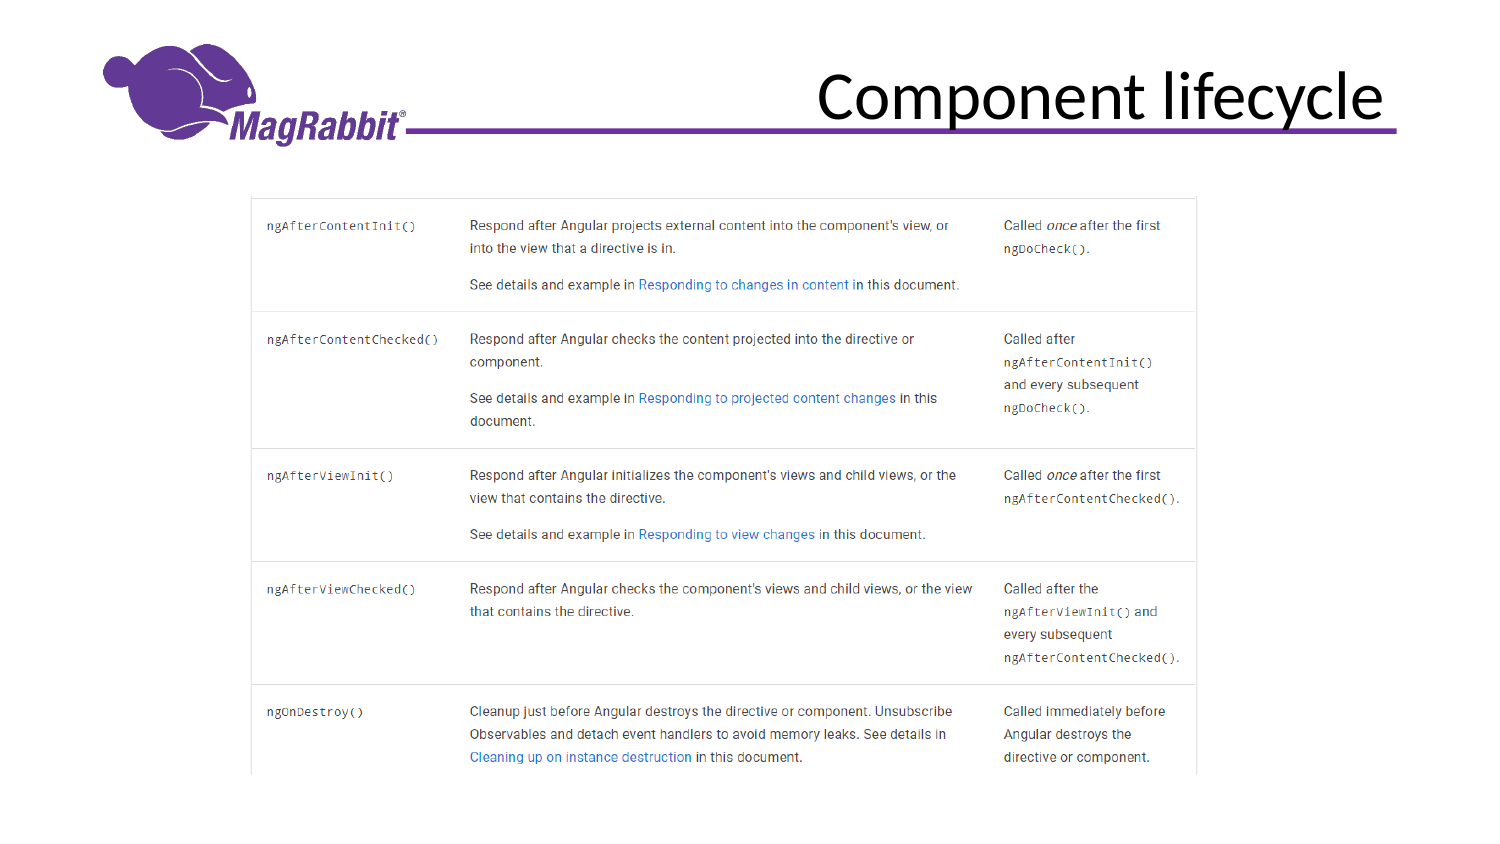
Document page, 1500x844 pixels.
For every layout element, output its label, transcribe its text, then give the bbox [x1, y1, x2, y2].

picture [103, 44, 406, 150]
picture [249, 196, 1201, 776]
title Component lifecycle [563, 44, 1397, 150]
